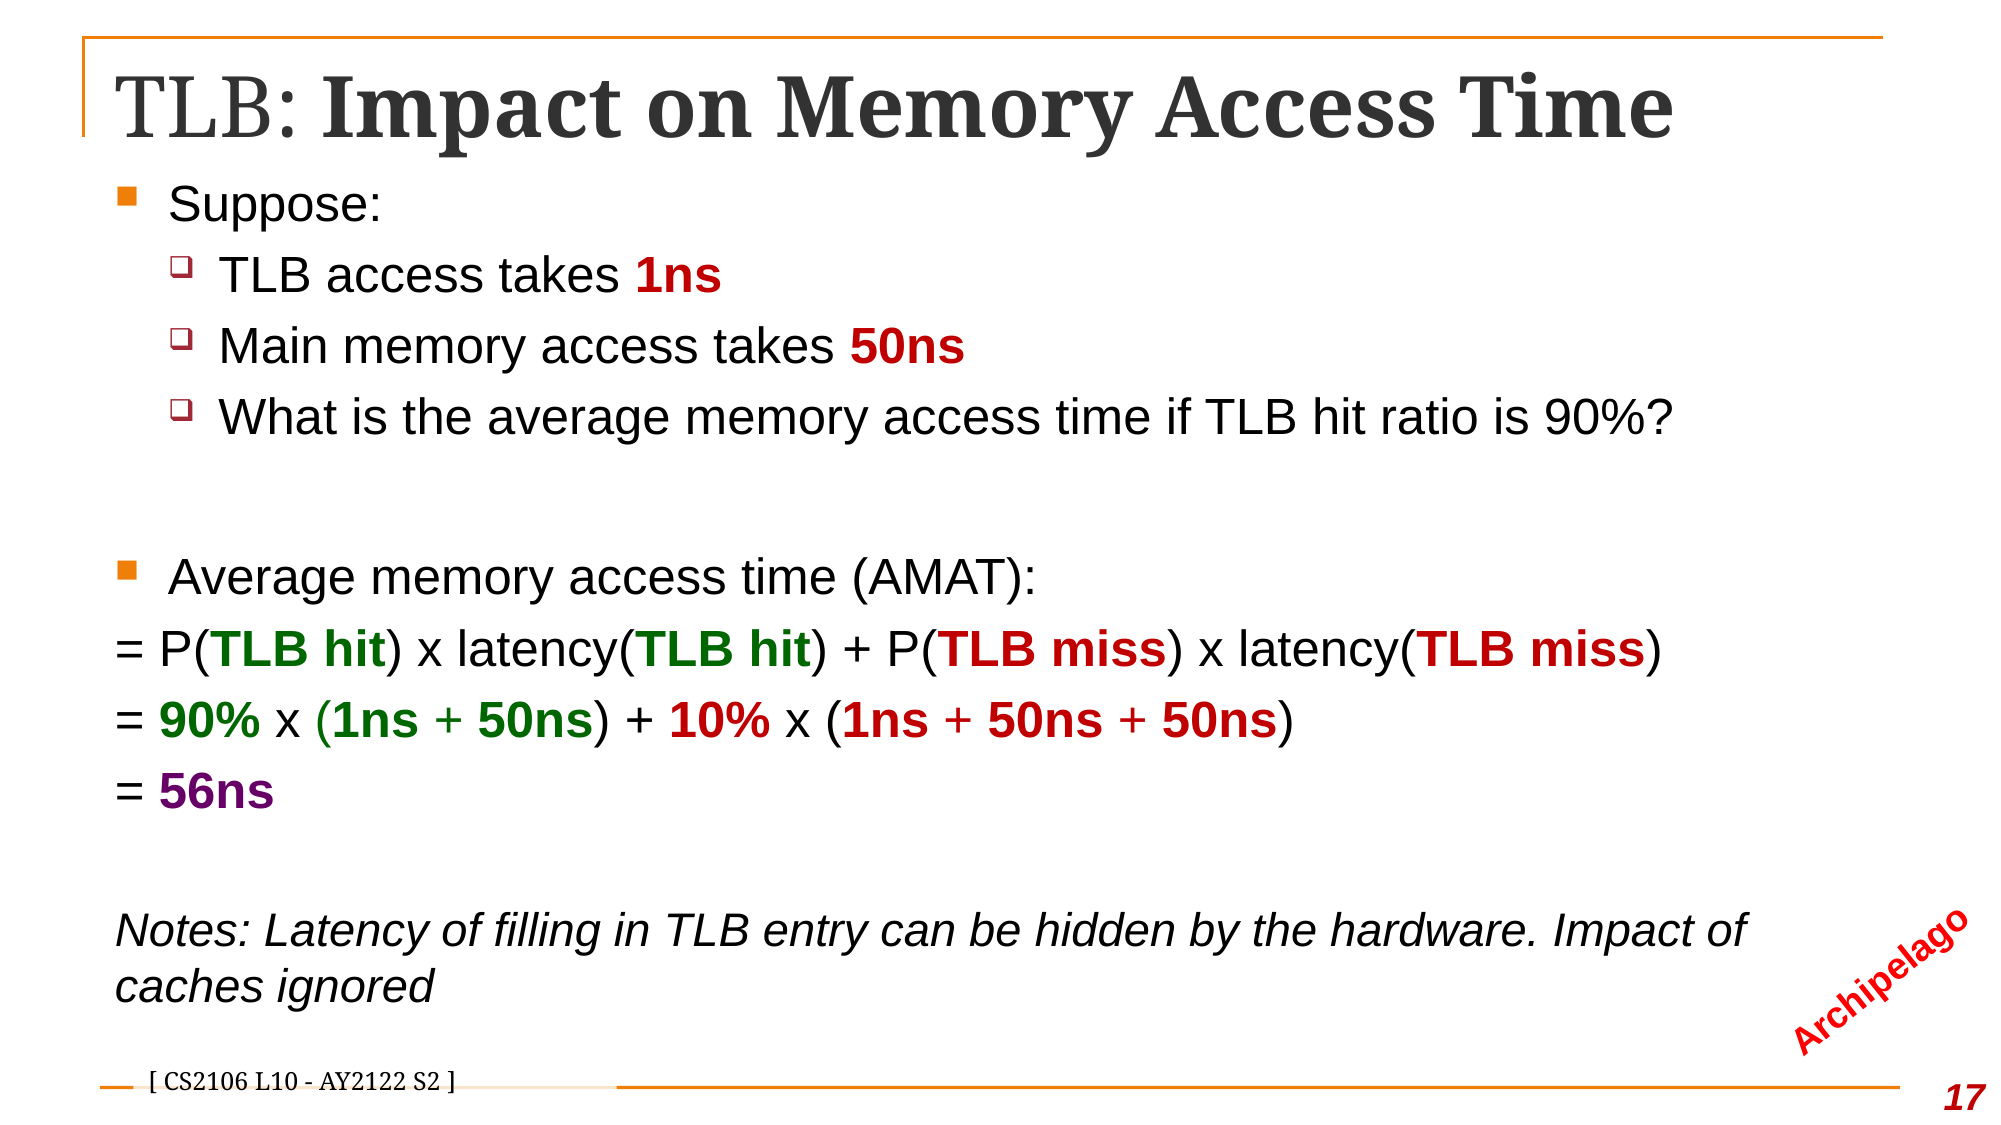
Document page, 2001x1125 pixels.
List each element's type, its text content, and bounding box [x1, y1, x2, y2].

footer [ CS2106 L10 - AY2122 S2 ] [133, 1069, 617, 1108]
text_box Archipelago [1763, 844, 2000, 1079]
list Suppose: TLB access takes 1ns Main memory access takes 50ns What is the average memory access time if TLB hit ratio is 90%? Average memory access time (AMAT): = P(TLB hit) x latency(TLB hit) + P(TLB miss) x latency(TLB miss) = 90% x (1ns + 50ns) + 10% x (1ns + 50ns + 50ns) = 56ns Notes: Latency of filling in TLB entry can be hidden by the hardware. Impact of caches ignored [99, 162, 1900, 1025]
slide_number 17 [1883, 1050, 2000, 1125]
title TLB: Impact on Memory Access Time [99, 45, 1900, 162]
